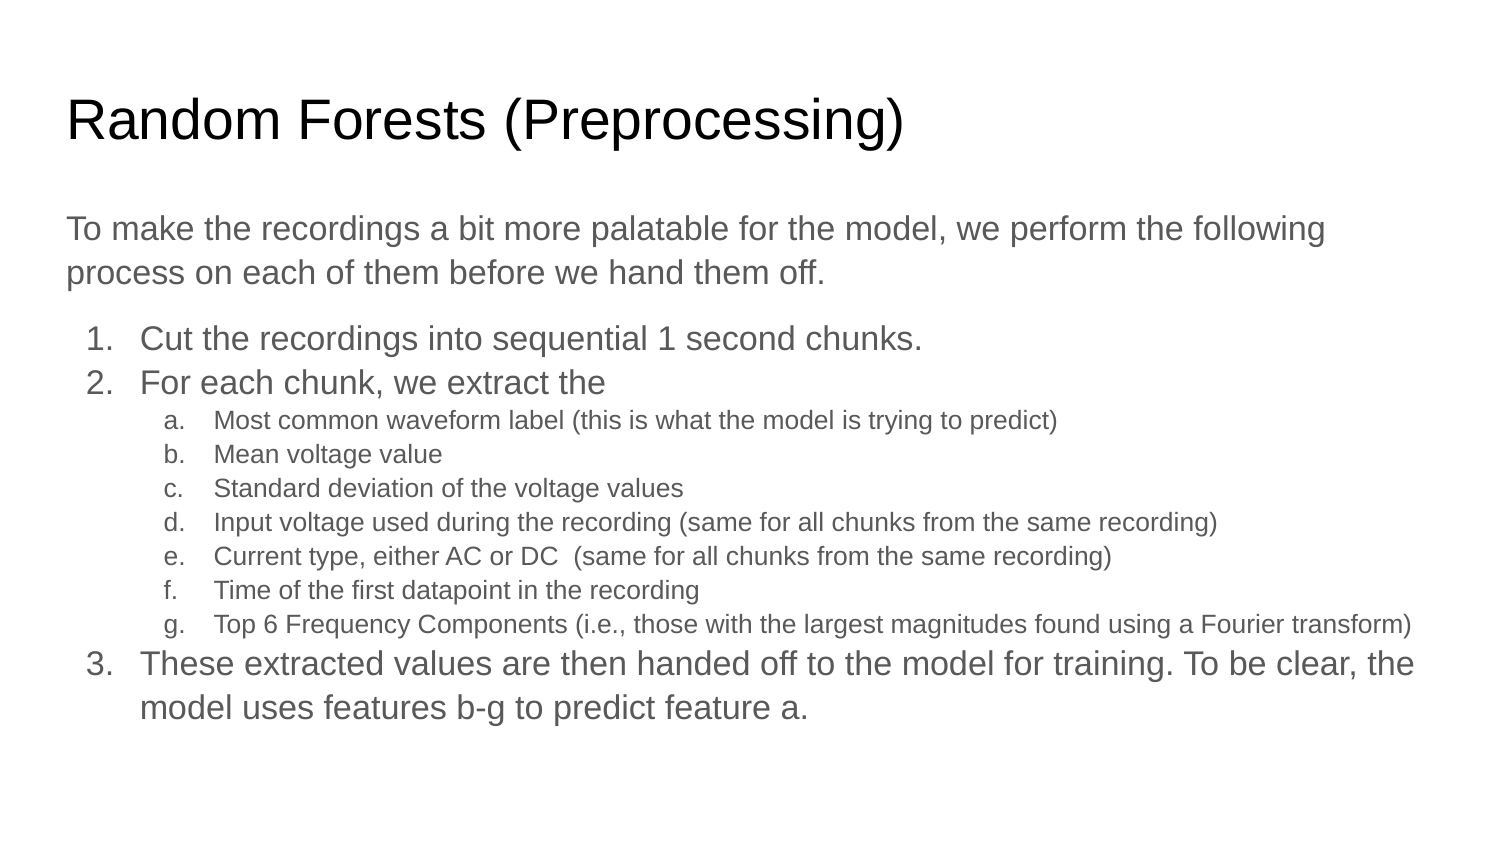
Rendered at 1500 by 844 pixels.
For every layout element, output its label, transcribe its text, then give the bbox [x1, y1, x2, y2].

title Random Forests (Preprocessing) [51, 72, 1449, 167]
list To make the recordings a bit more palatable for the model, we perform the following process on each of them before we hand them off. Cut the recordings into sequential 1 second chunks. For each chunk, we extract the Most common waveform label (this is what the model is trying to predict) Mean voltage value Standard deviation of the voltage values Input voltage used during the recording (same for all chunks from the same recording) Current type, either AC or DC (same for all chunks from the same recording) Time of the first datapoint in the recording Top 6 Frequency Components (i.e., those with the largest magnitudes found using a Fourier transform) These extracted values are then handed off to the model for training. To be clear, the model uses features b-g to predict feature a. [51, 189, 1449, 750]
